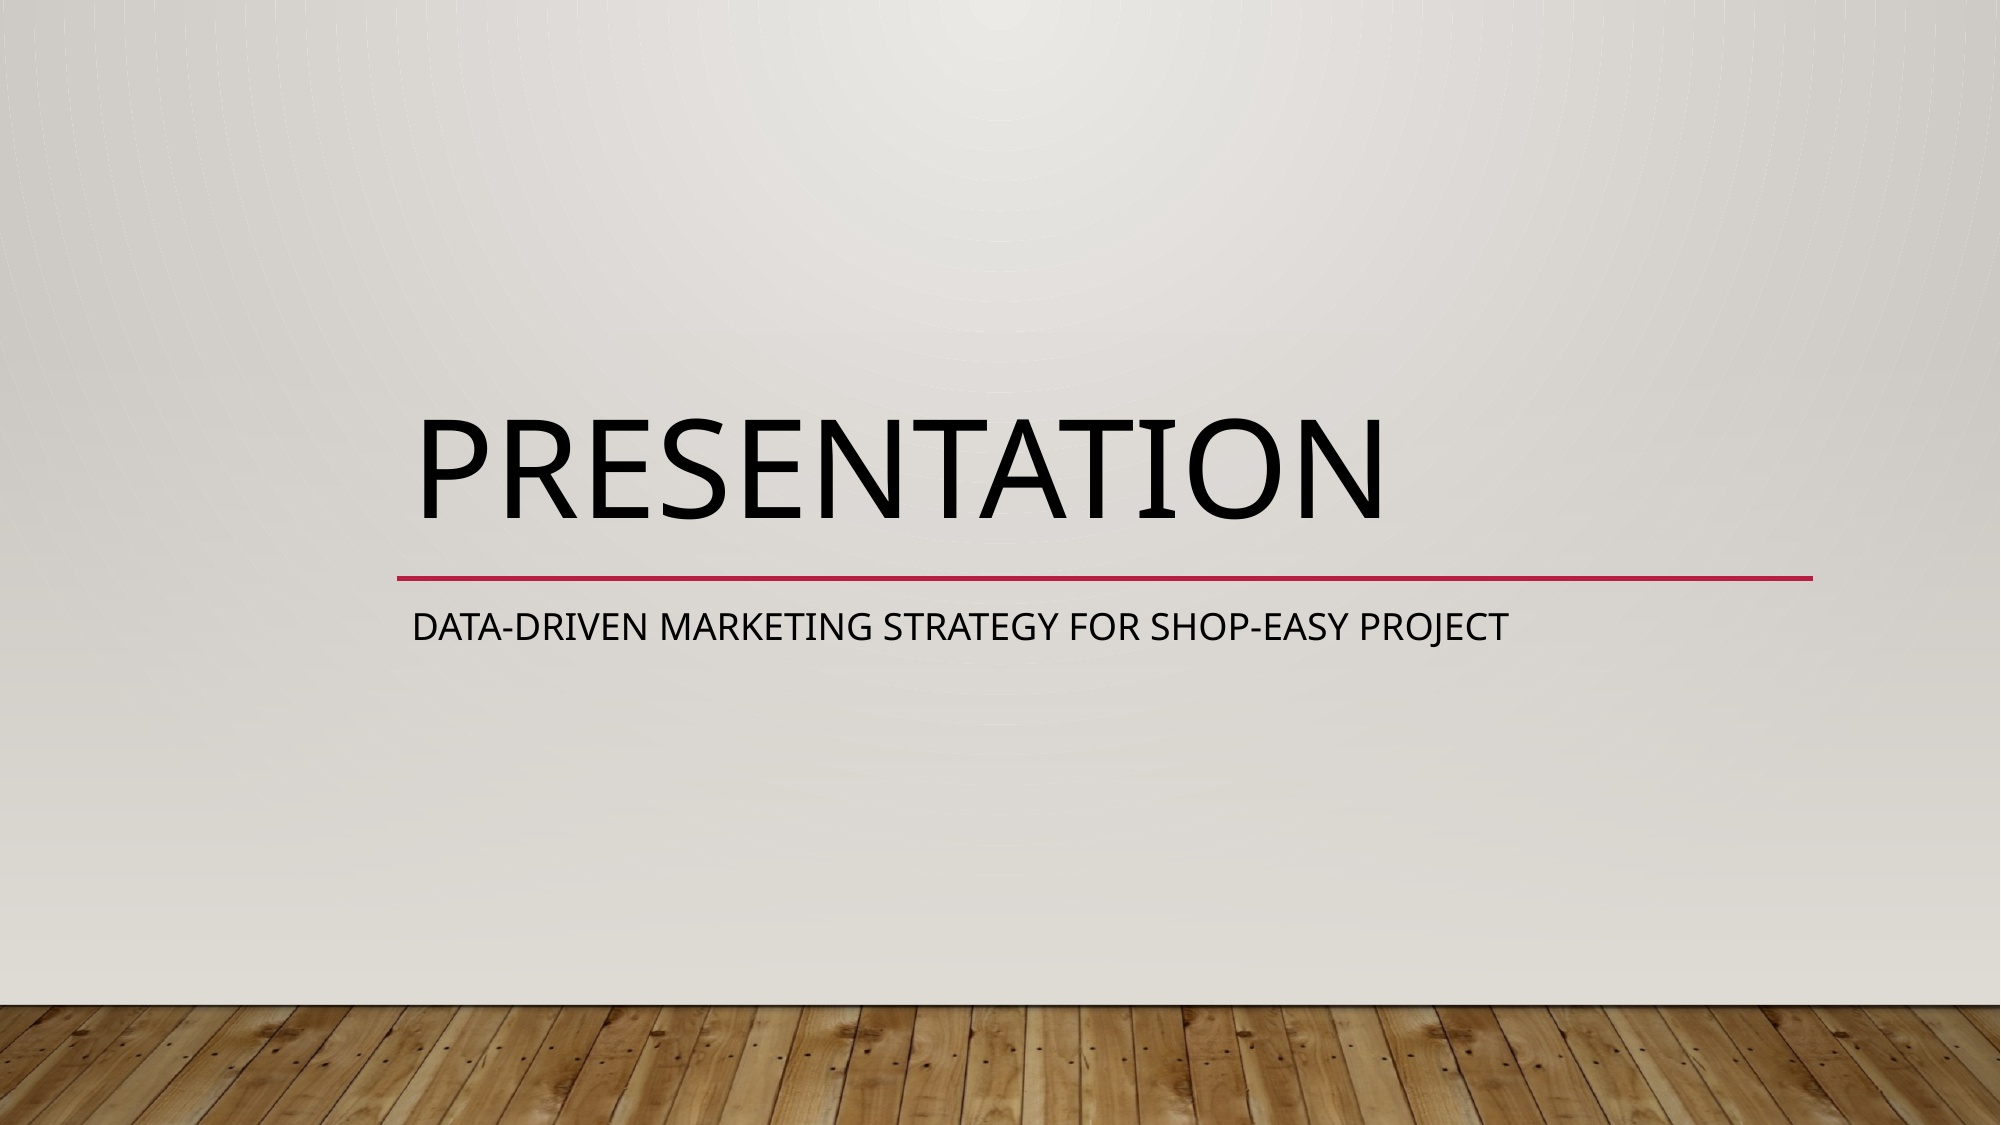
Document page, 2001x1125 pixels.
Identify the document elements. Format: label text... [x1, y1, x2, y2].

title Presentation [396, 131, 1814, 549]
subtitle Data-Driven Marketing Strategy for Shop-Easy Project [396, 579, 1814, 740]
picture [0, 1005, 2000, 1125]
